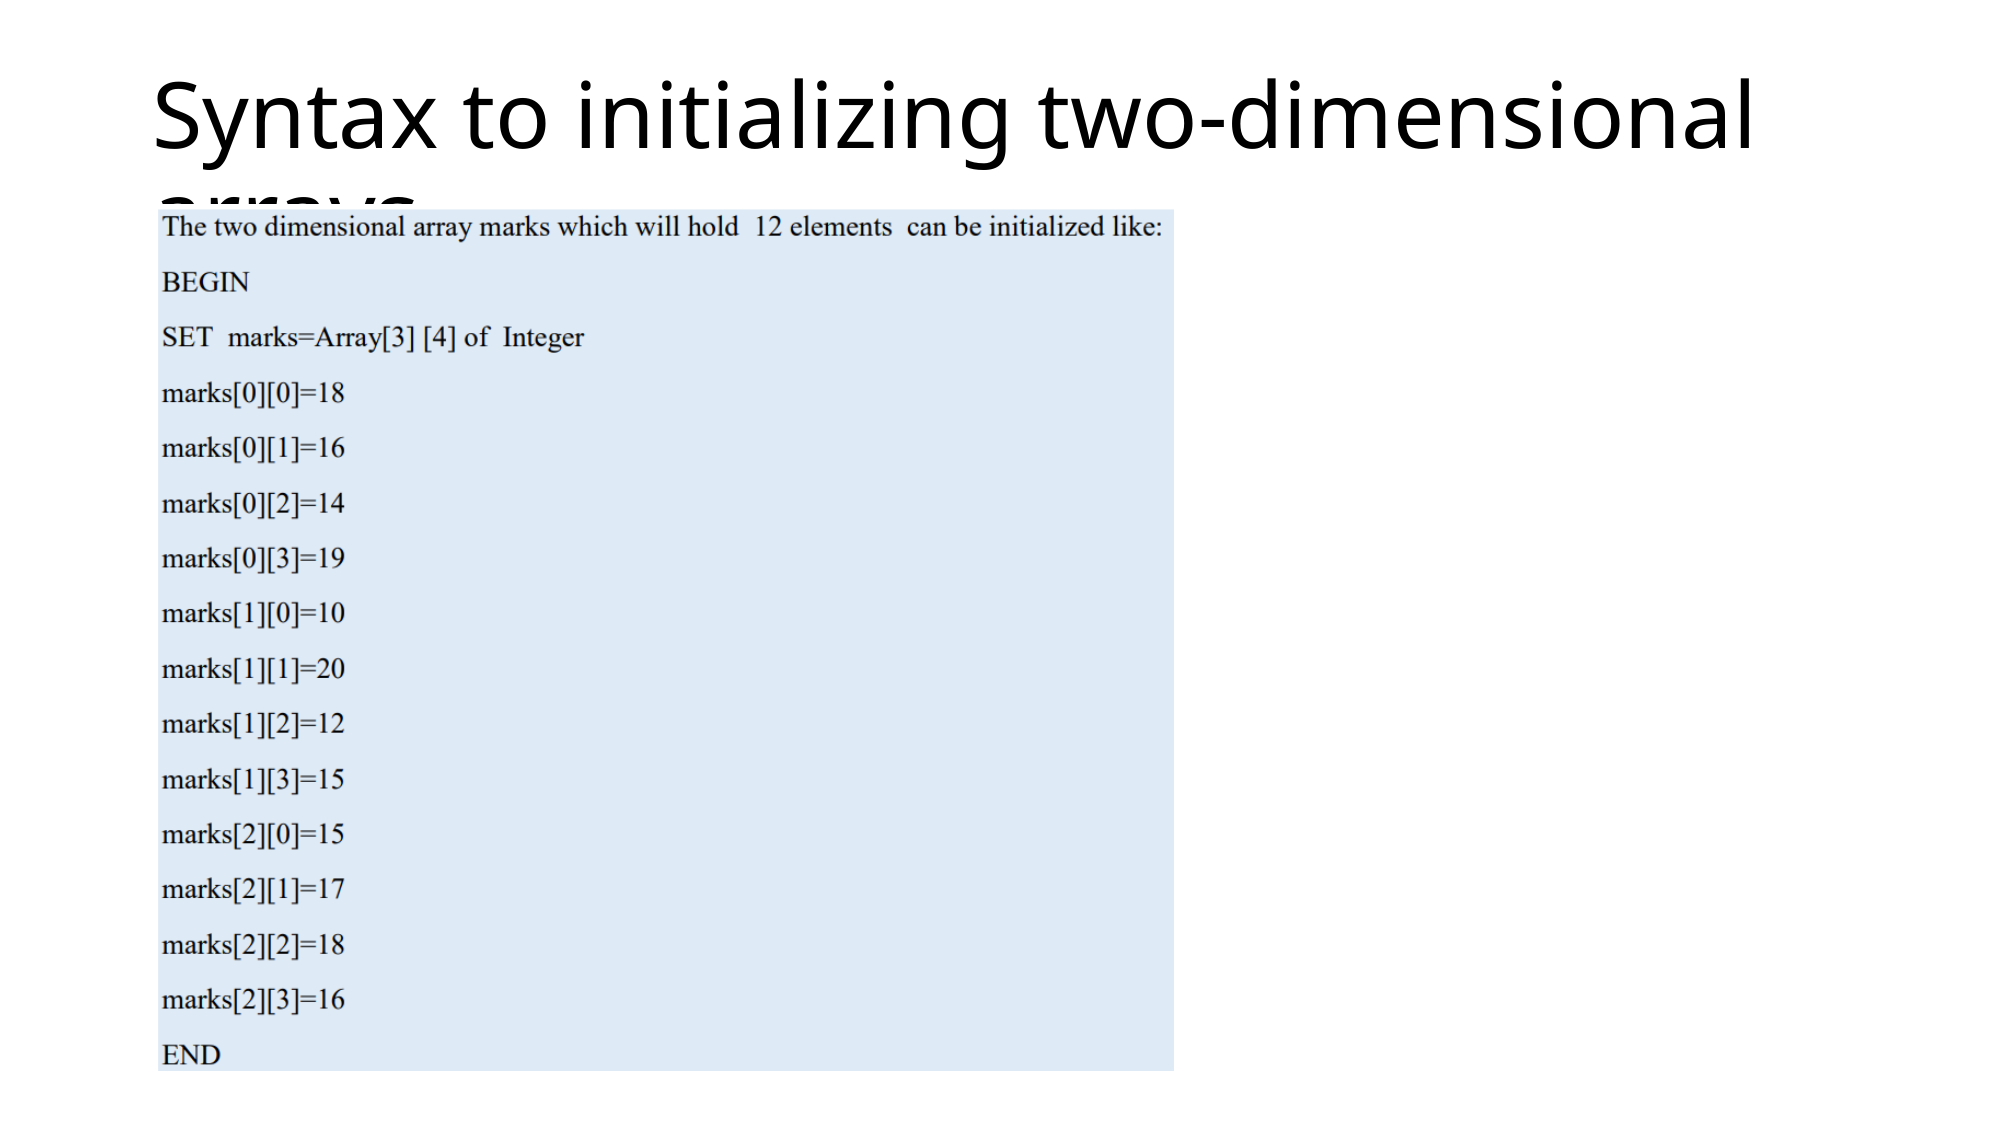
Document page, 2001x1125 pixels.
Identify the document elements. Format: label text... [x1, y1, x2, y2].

title Syntax to initializing two-dimensional arrays [137, 59, 1863, 278]
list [156, 205, 1174, 1071]
